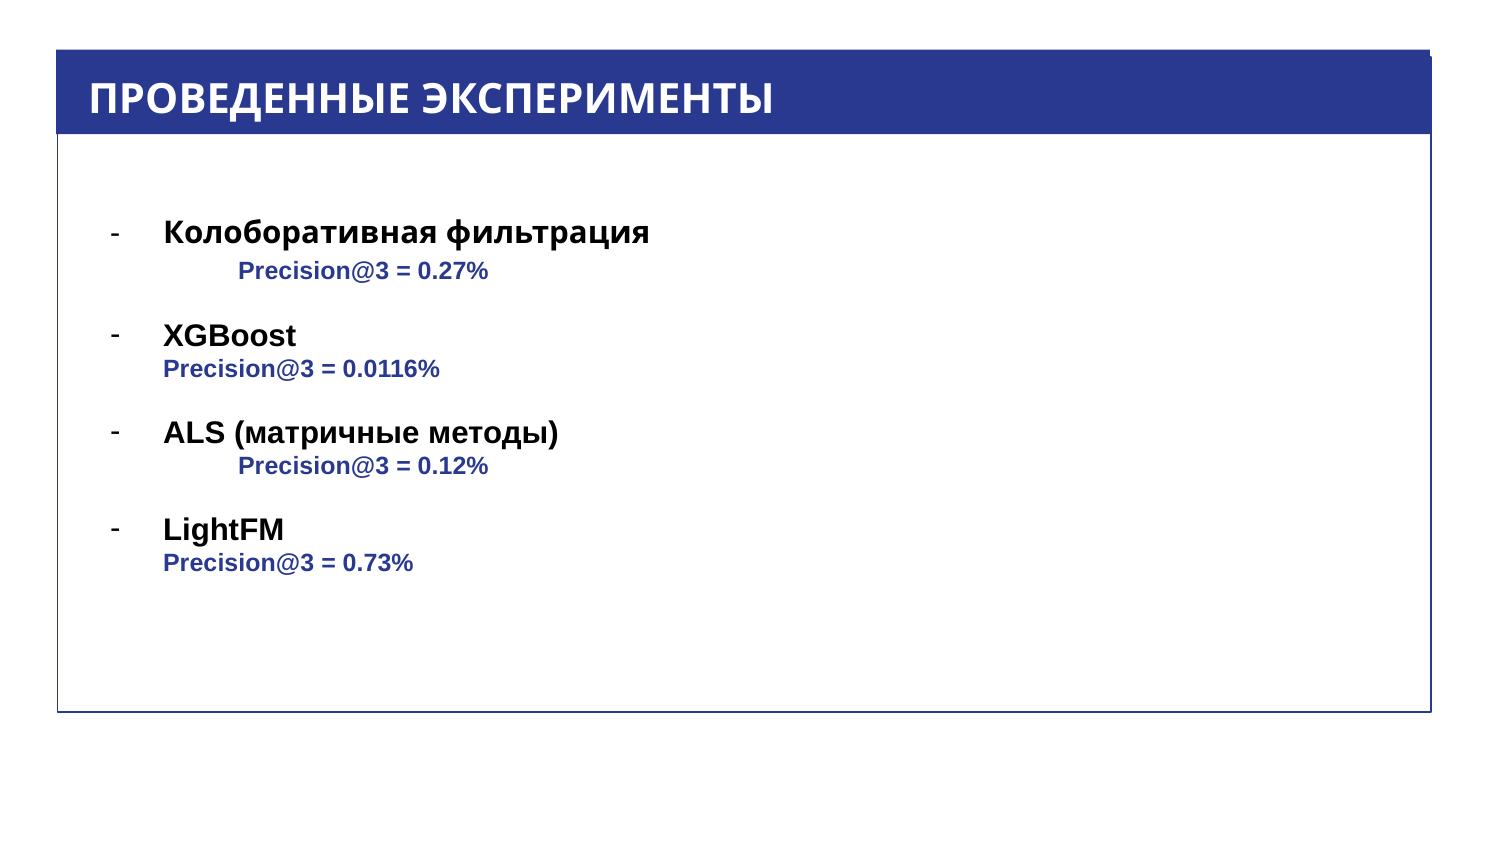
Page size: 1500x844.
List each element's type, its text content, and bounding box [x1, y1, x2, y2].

text_box Колоборативная фильтрация Precision@3 = 0.27% XGBoost Precision@3 = 0.0116% ALS (матричные методы) Precision@3 = 0.12% LightFM Precision@3 = 0.73% [73, 197, 864, 657]
title ПРОВЕДЕННЫЕ ЭКСПЕРИМЕНТЫ [73, 56, 815, 142]
text_box [56, 49, 1430, 135]
text_box [57, 56, 1432, 713]
